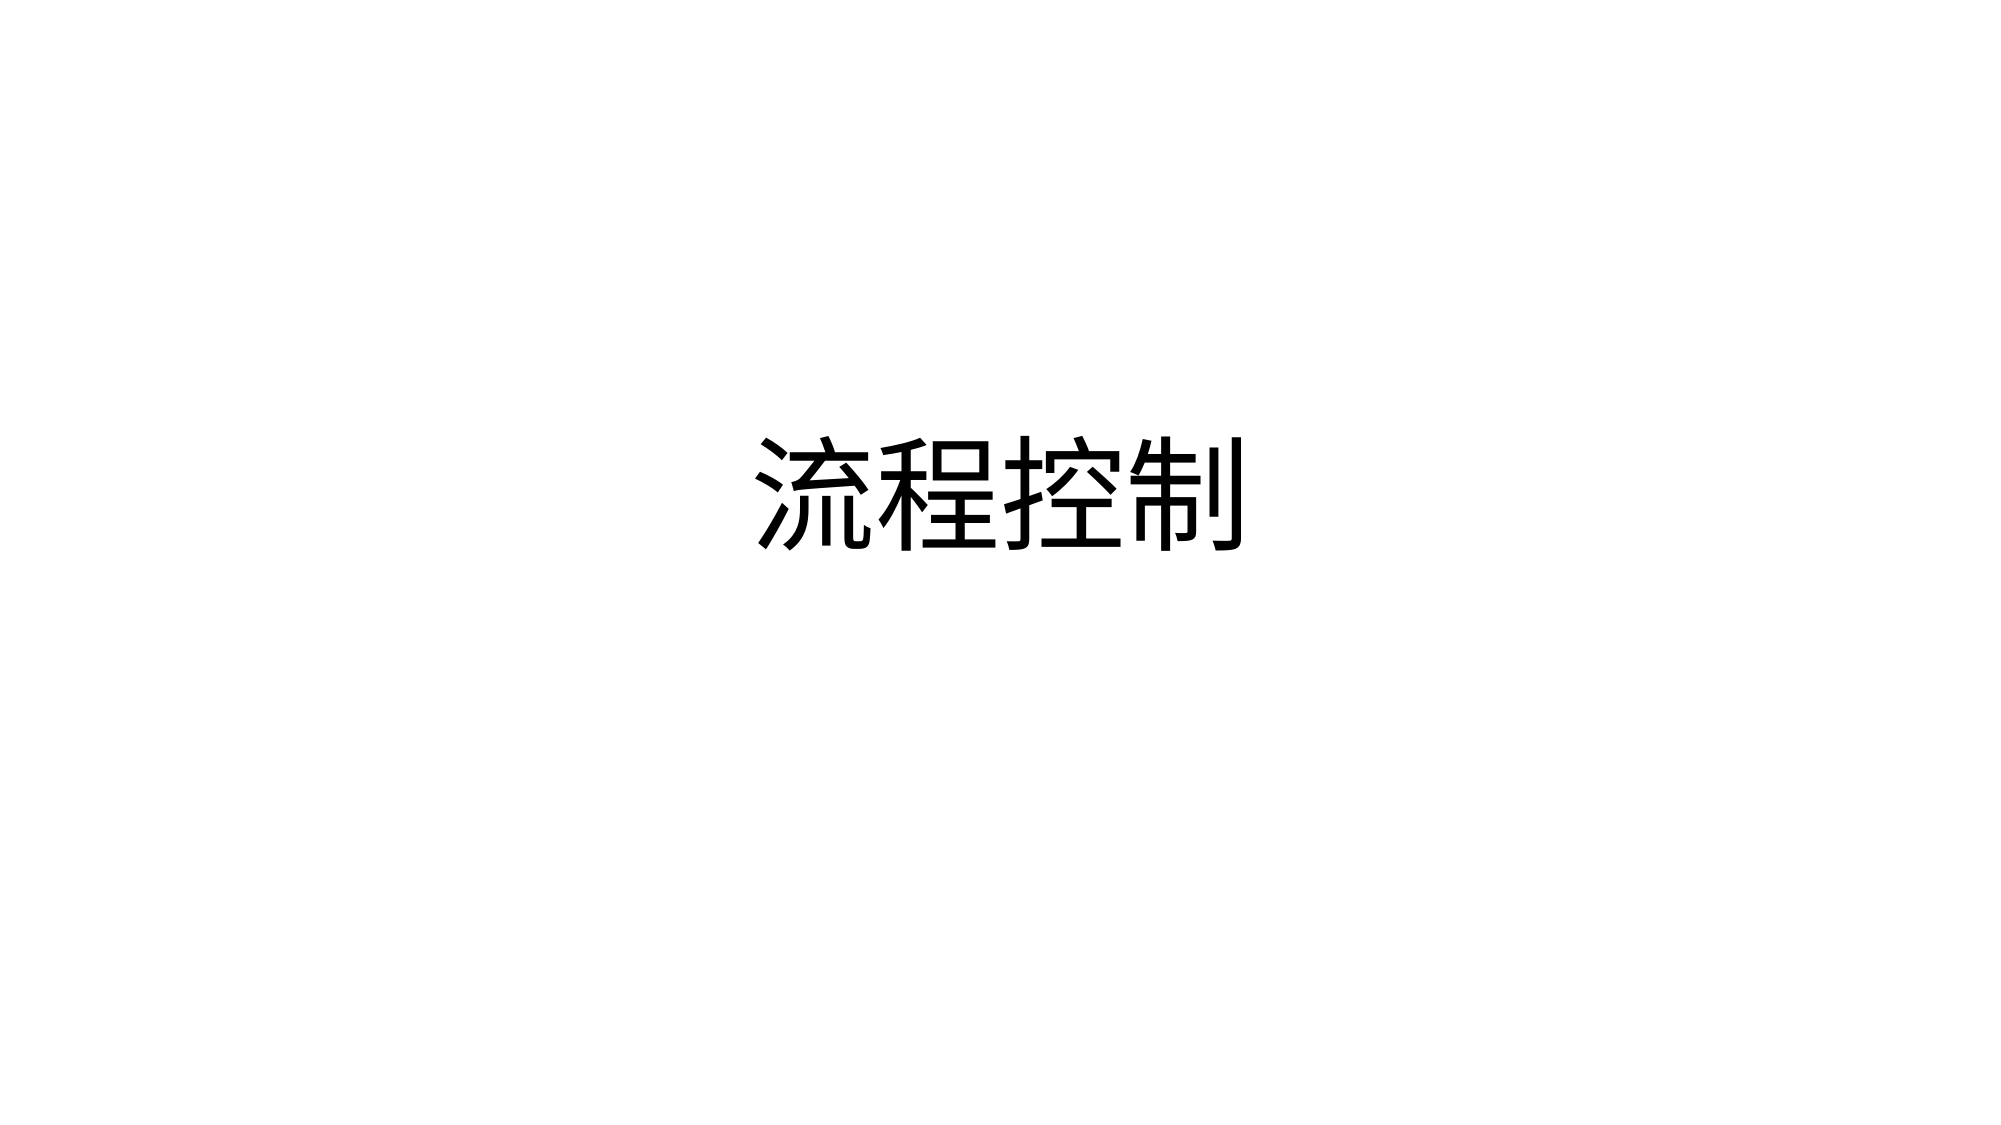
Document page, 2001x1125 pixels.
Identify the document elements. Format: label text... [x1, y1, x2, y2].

title 流程控制 [137, 184, 1863, 576]
